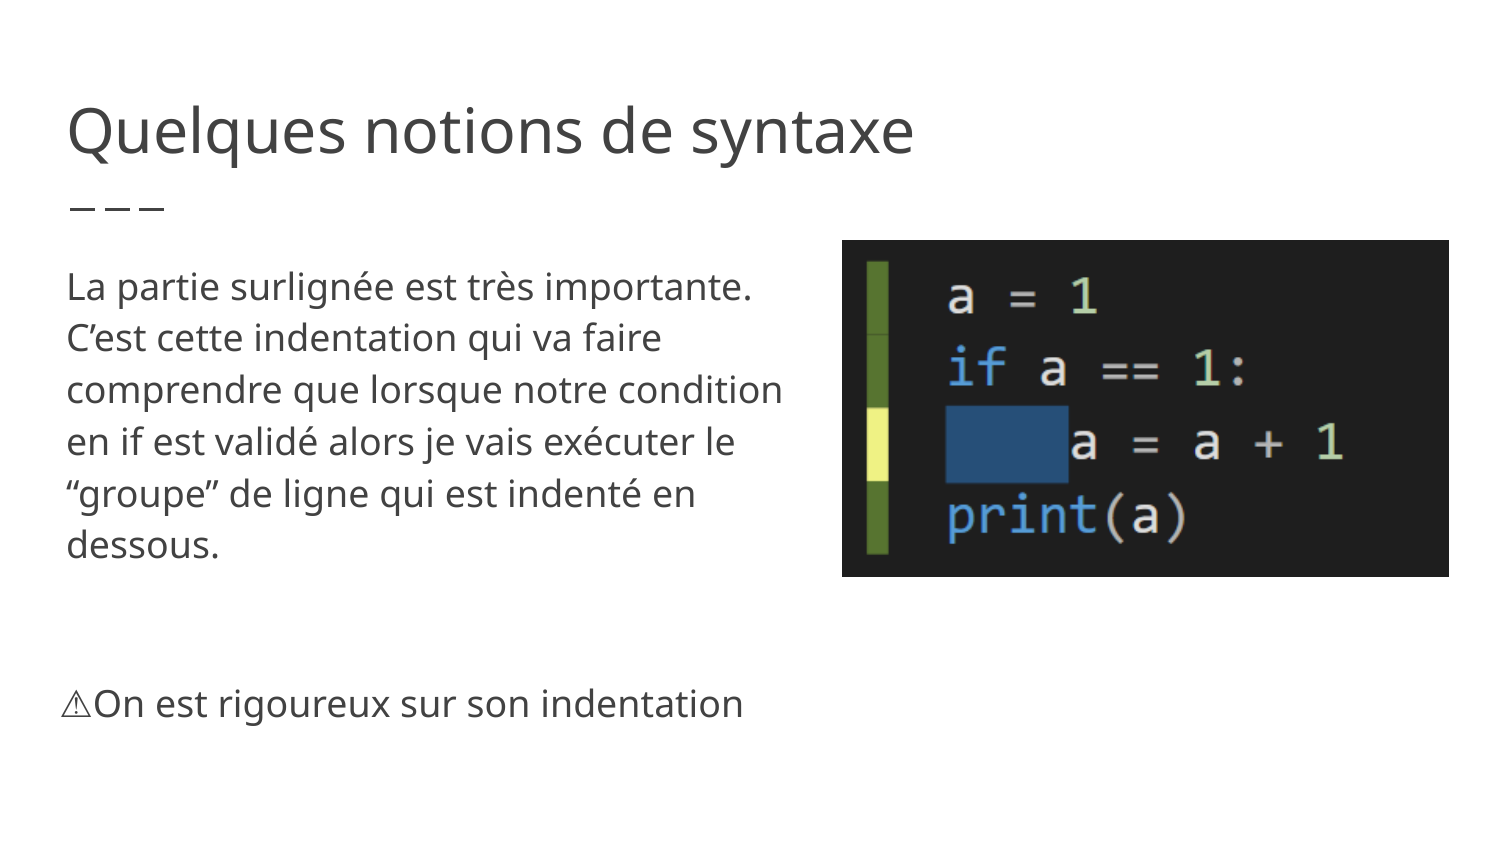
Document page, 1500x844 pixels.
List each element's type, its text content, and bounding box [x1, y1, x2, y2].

list La partie surlignée est très importante. C’est cette indentation qui va faire comprendre que lorsque notre condition en if est validé alors je vais exécuter le “groupe” de ligne qui est indenté en dessous. [51, 240, 843, 657]
title Quelques notions de syntaxe [51, 61, 1449, 182]
text_box ⚠️On est rigoureux sur son indentation [44, 657, 1443, 821]
picture [842, 240, 1450, 578]
